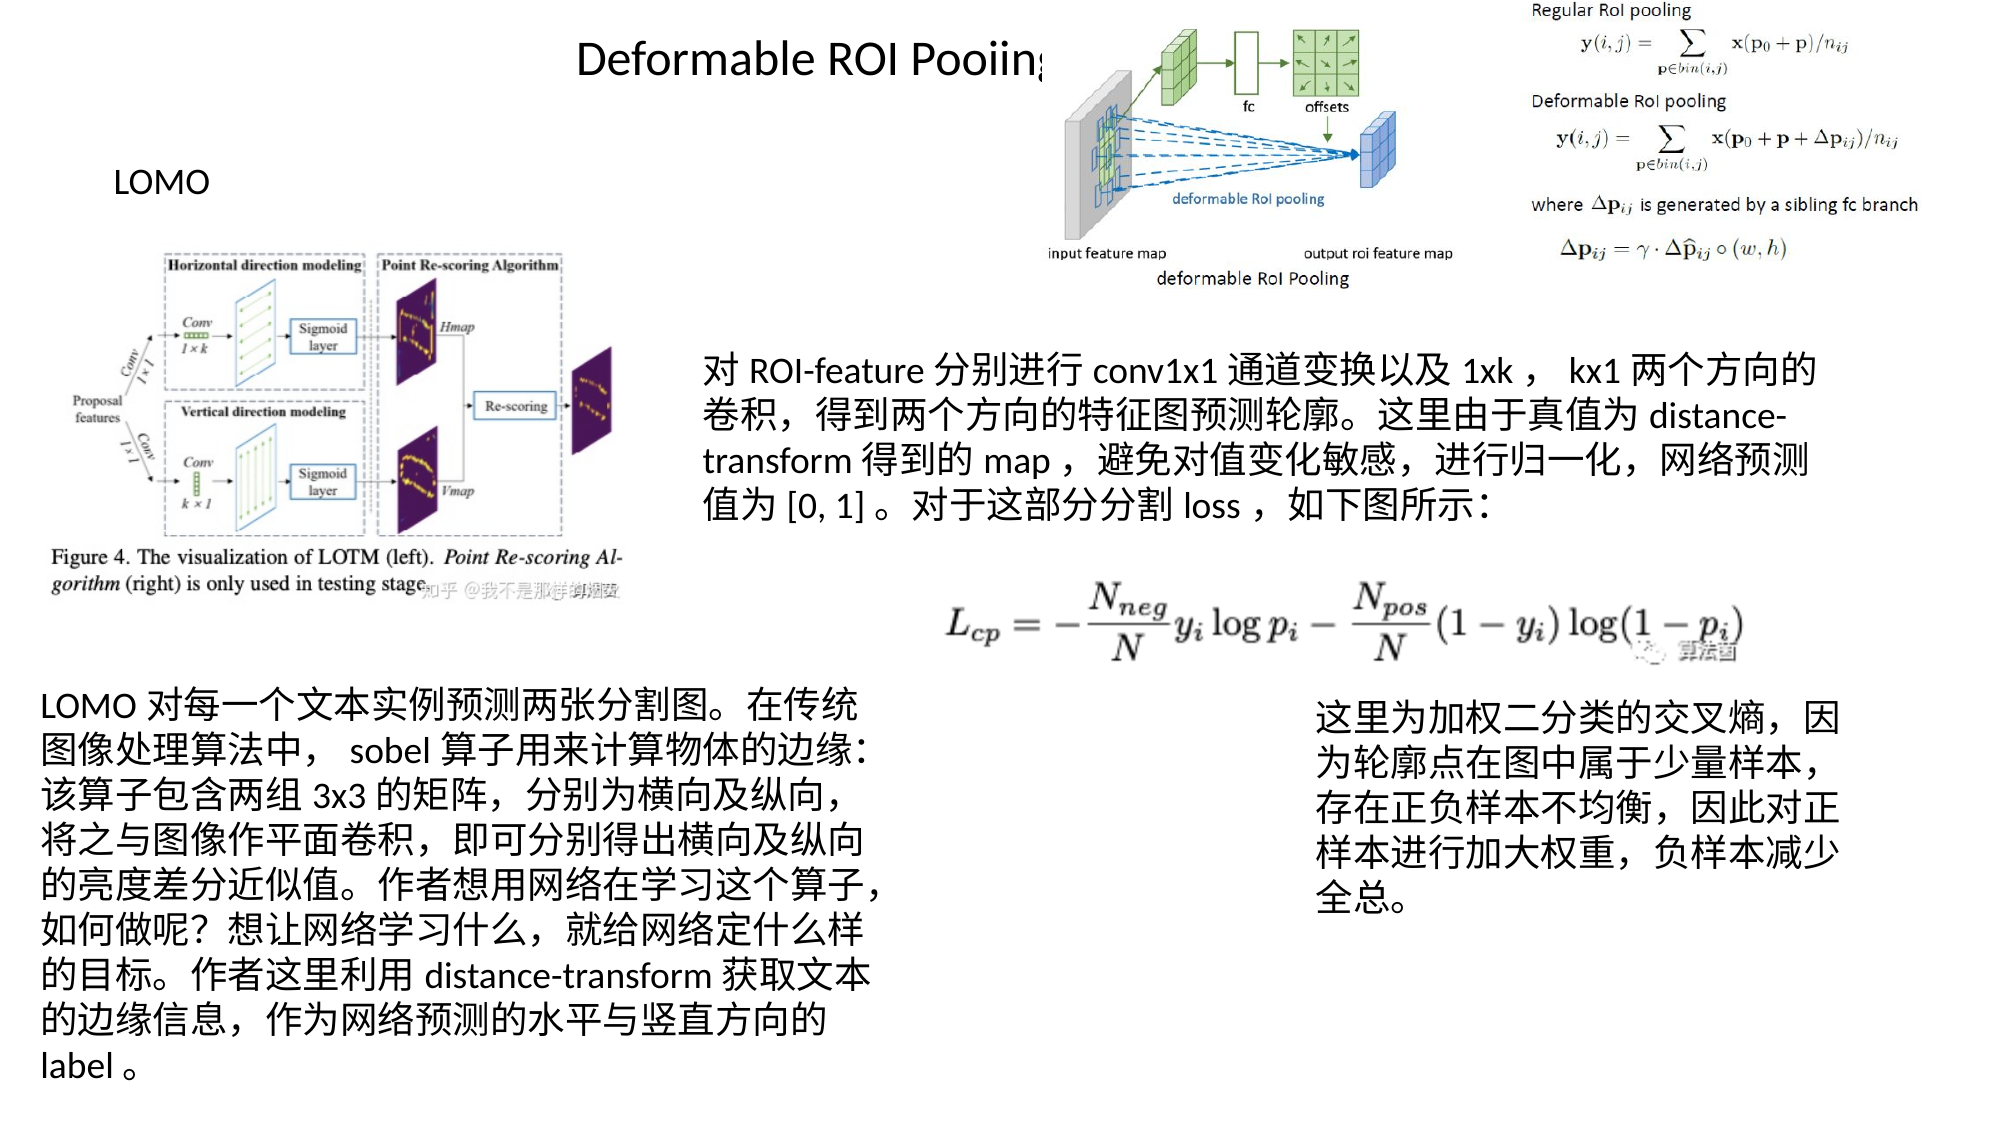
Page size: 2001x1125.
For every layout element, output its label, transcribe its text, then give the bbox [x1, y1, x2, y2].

picture [931, 552, 1762, 688]
subtitle Deformable ROI Pooiing [531, 24, 1042, 133]
picture [1042, 0, 1922, 296]
picture [35, 223, 636, 618]
text_box 这里为加权二分类的交叉熵，因为轮廓点在图中属于少量样本，存在正负样本不均衡，因此对正样本进行加大权重，负样本减少全总。 [1300, 687, 1872, 927]
text_box LOMO [98, 149, 516, 210]
text_box 对ROI-feature分别进行conv1x1通道变换以及1xk，kx1两个方向的卷积，得到两个方向的特征图预测轮廓。这里由于真值为distance-transform得到的map，避免对值变化敏感，进行归一化，网络预测值为[0, 1]。对于这部分分割loss，如下图所示： [687, 338, 1844, 533]
text_box LOMO对每一个文本实例预测两张分割图。在传统图像处理算法中，sobel算子用来计算物体的边缘：该算子包含两组3x3的矩阵，分别为横向及纵向，将之与图像作平面卷积，即可分别得出横向及纵向的亮度差分近似值。作者想用网络在学习这个算子，如何做呢？想让网络学习什么，就给网络定什么样的目标。作者这里利用distance-transform获取文本的边缘信息，作为网络预测的水平与竖直方向的label。 [25, 674, 891, 1094]
